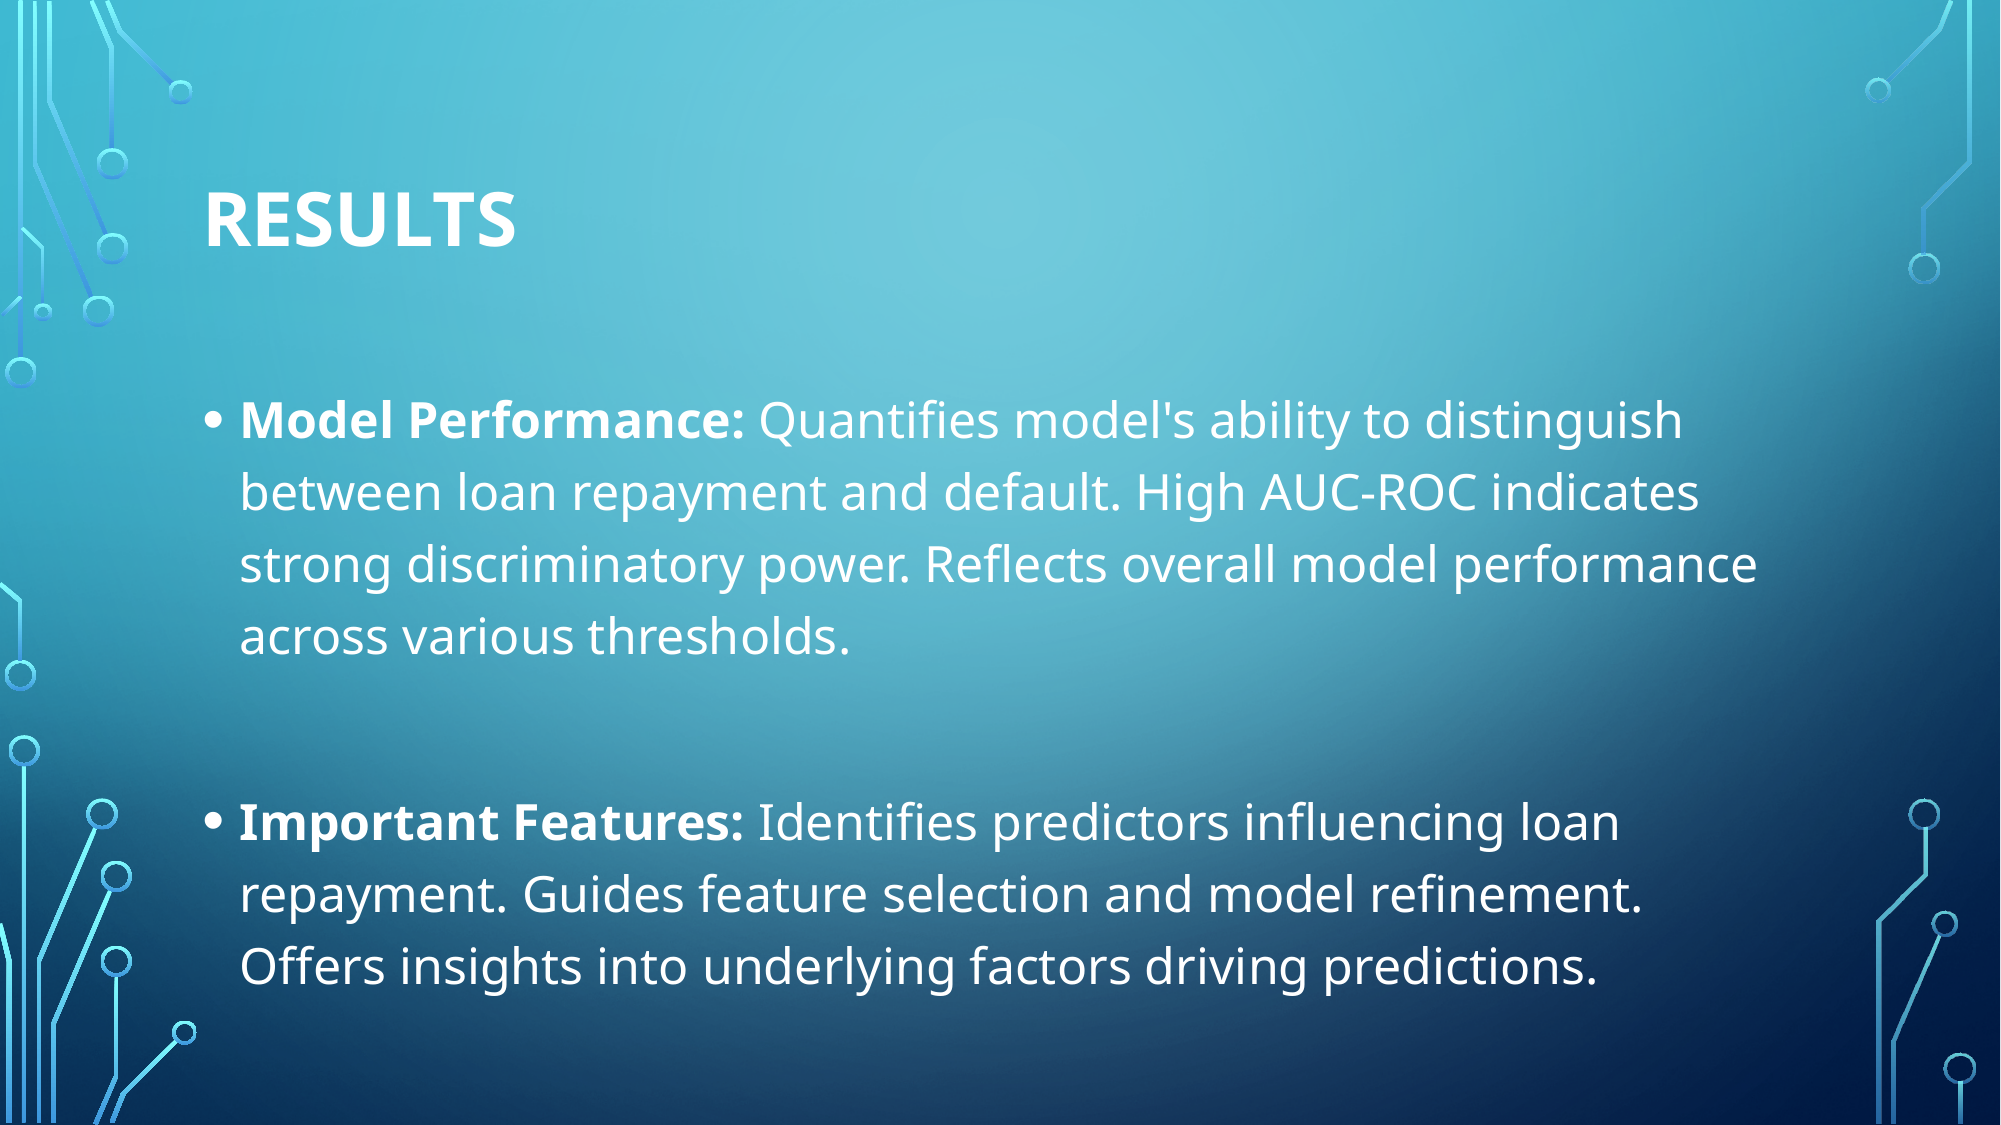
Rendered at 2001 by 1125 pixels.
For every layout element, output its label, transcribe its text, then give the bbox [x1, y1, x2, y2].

title Results [187, 101, 1813, 344]
list Model Performance: Quantifies model's ability to distinguish between loan repayment and default. High AUC-ROC indicates strong discriminatory power. Reflects overall model performance across various thresholds. Important Features: Identifies predictors influencing loan repayment. Guides feature selection and model refinement. Offers insights into underlying factors driving predictions. [187, 369, 1813, 950]
